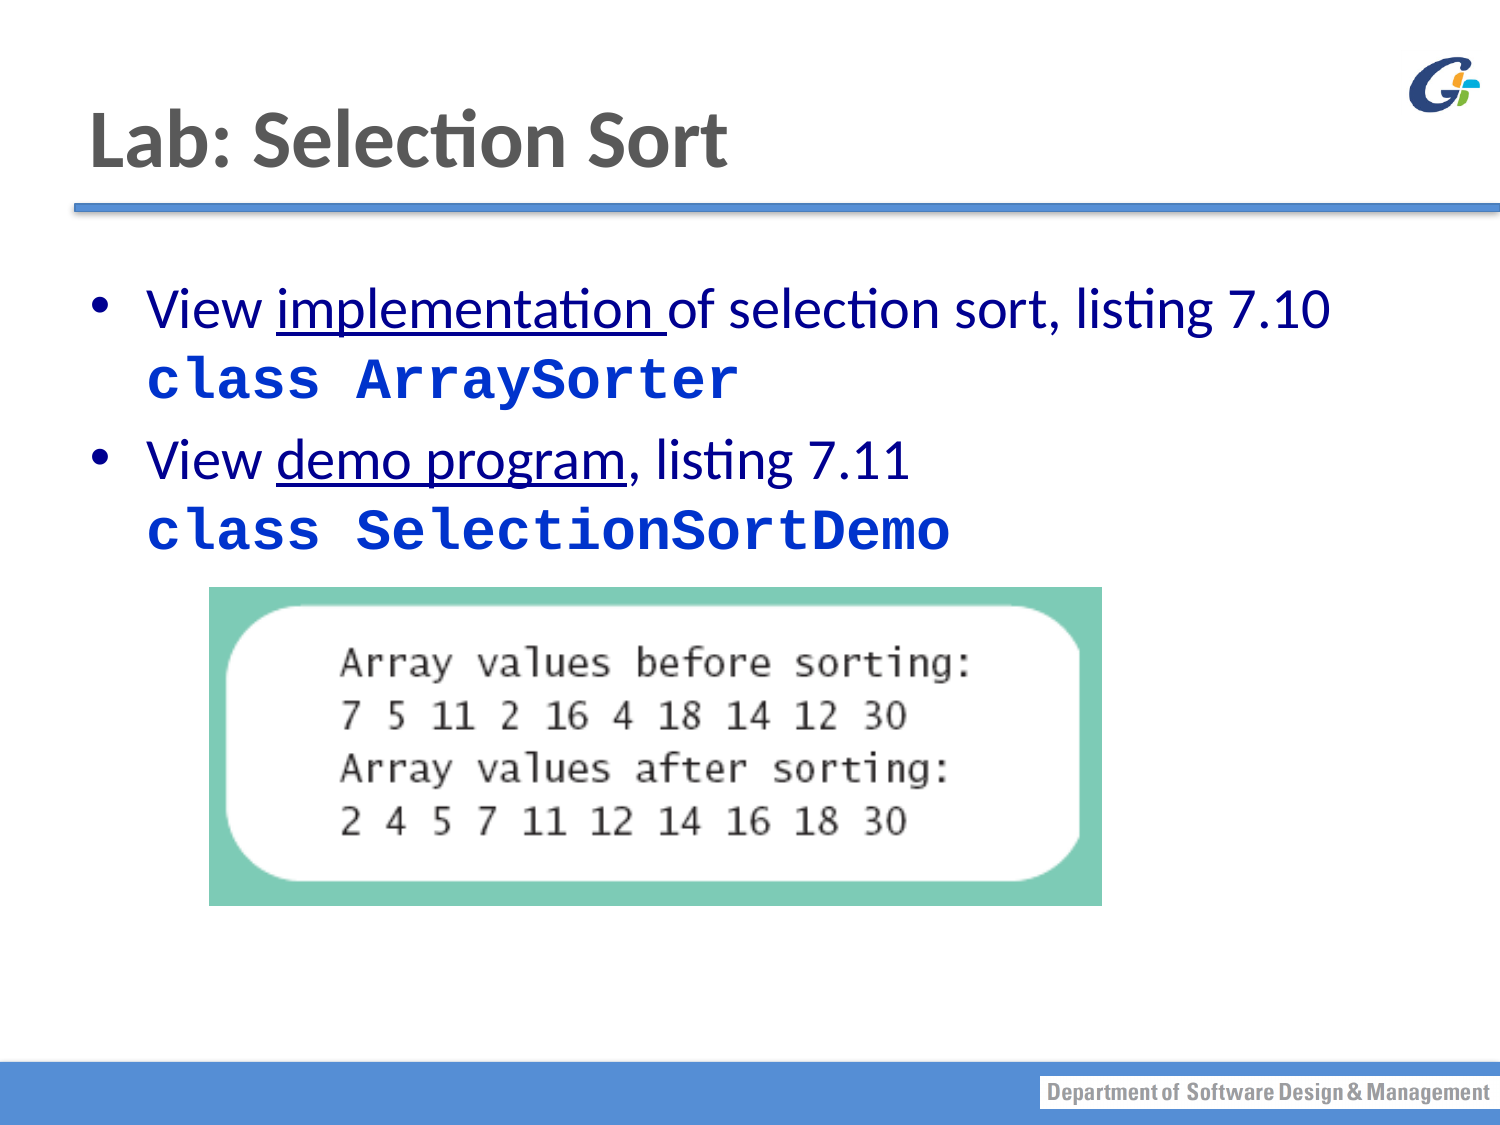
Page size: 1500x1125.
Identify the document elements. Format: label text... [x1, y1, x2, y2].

picture [1401, 50, 1482, 115]
picture [209, 587, 1103, 906]
title Lab: Selection Sort [75, 76, 1425, 225]
picture [1040, 1076, 1500, 1109]
list View implementation of selection sort, listing 7.10 class ArraySorter View demo program, listing 7.11 class SelectionSortDemo [75, 262, 1425, 1064]
